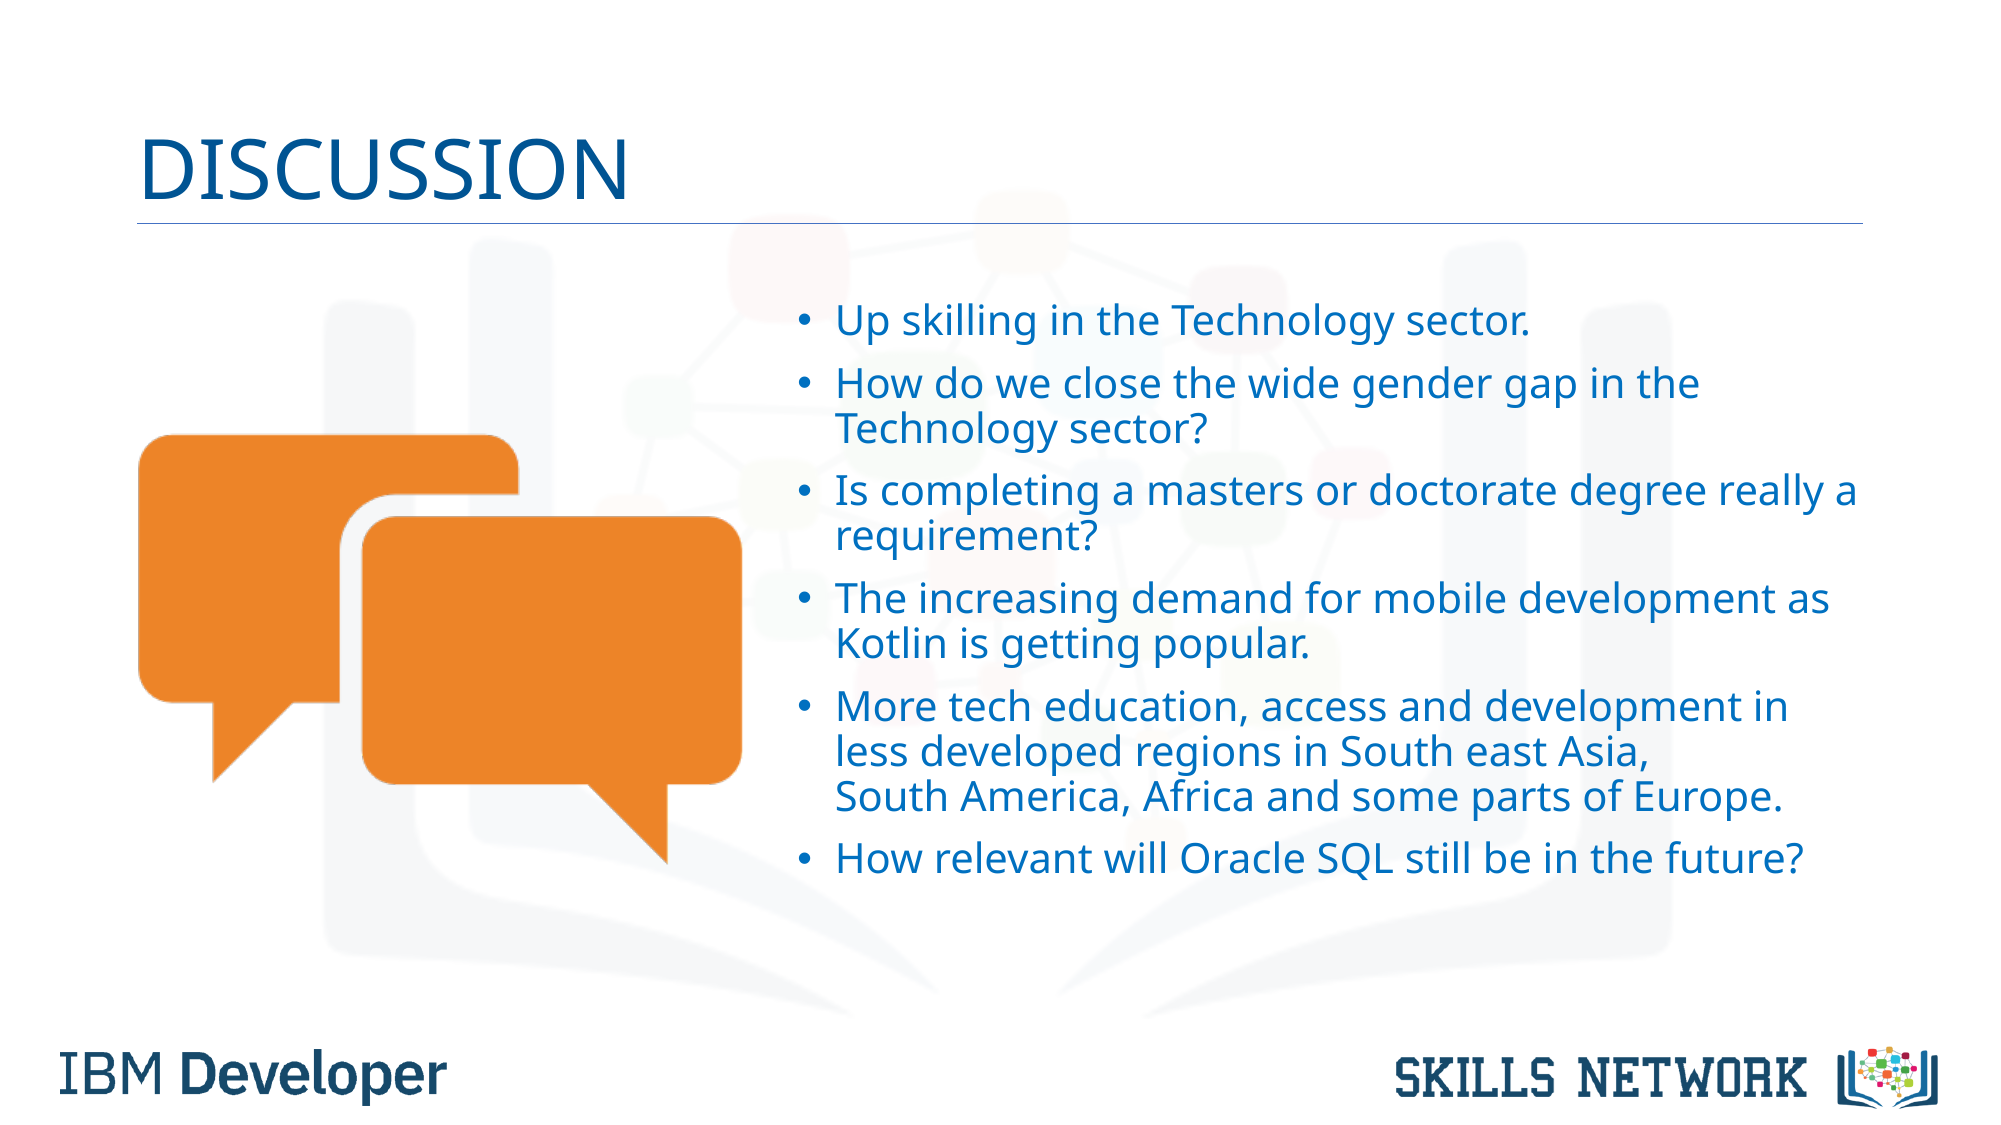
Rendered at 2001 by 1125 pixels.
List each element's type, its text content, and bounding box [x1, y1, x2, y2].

picture [83, 290, 798, 1004]
list Up skilling in the Technology sector. How do we close the wide gender gap in the Technology sector? Is completing a masters or doctorate degree really a requirement? The increasing demand for mobile development as Kotlin is getting popular. More tech education, access and development in less developed regions in South east Asia, South America, Africa and some parts of Europe. How relevant will Oracle SQL still be in the future? [797, 299, 1863, 1014]
picture [1390, 1045, 1945, 1111]
picture [55, 1045, 459, 1108]
title DISCUSSION [137, 59, 1863, 278]
